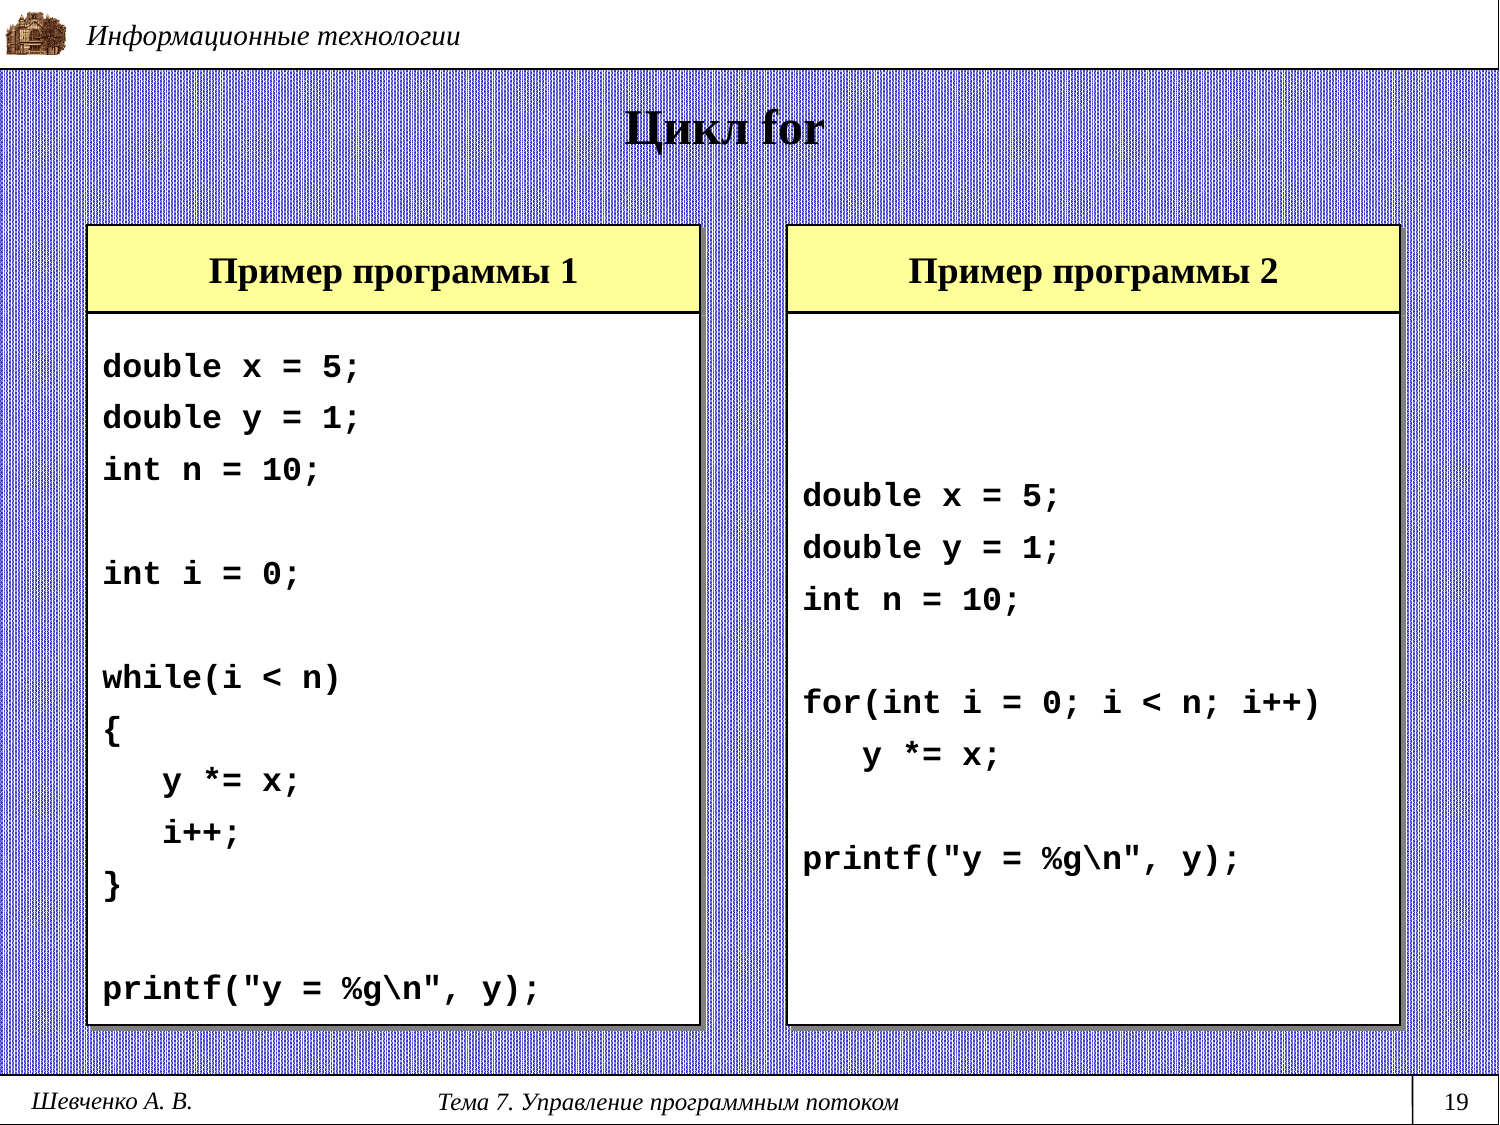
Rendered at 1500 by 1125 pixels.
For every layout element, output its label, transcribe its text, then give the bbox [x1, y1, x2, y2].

text_box Пример программы 2 [787, 224, 1400, 312]
picture [4, 1, 68, 64]
text_box [0, 0, 1499, 70]
text_box [0, 1074, 1412, 1125]
text_box Пример программы 1 [87, 224, 700, 312]
text_box double x = 5; double y = 1; int n = 10; int i = 0; while(i < n) { y *= x; i++; } printf("y = %g\n", y); [87, 312, 700, 1025]
text_box [1413, 1074, 1499, 1078]
text_box Информационные технологии [71, 9, 1485, 59]
text_box Тема 7. Управление программным потоком [0, 1078, 1338, 1124]
text_box Шевченко А. В. [0, 1076, 225, 1122]
text_box 19 [1413, 1078, 1500, 1124]
text_box double x = 5; double y = 1; int n = 10; for(int i = 0; i < n; i++) y *= x; printf("y = %g\n", y); [787, 312, 1400, 1025]
title Цикл for [37, 87, 1413, 163]
